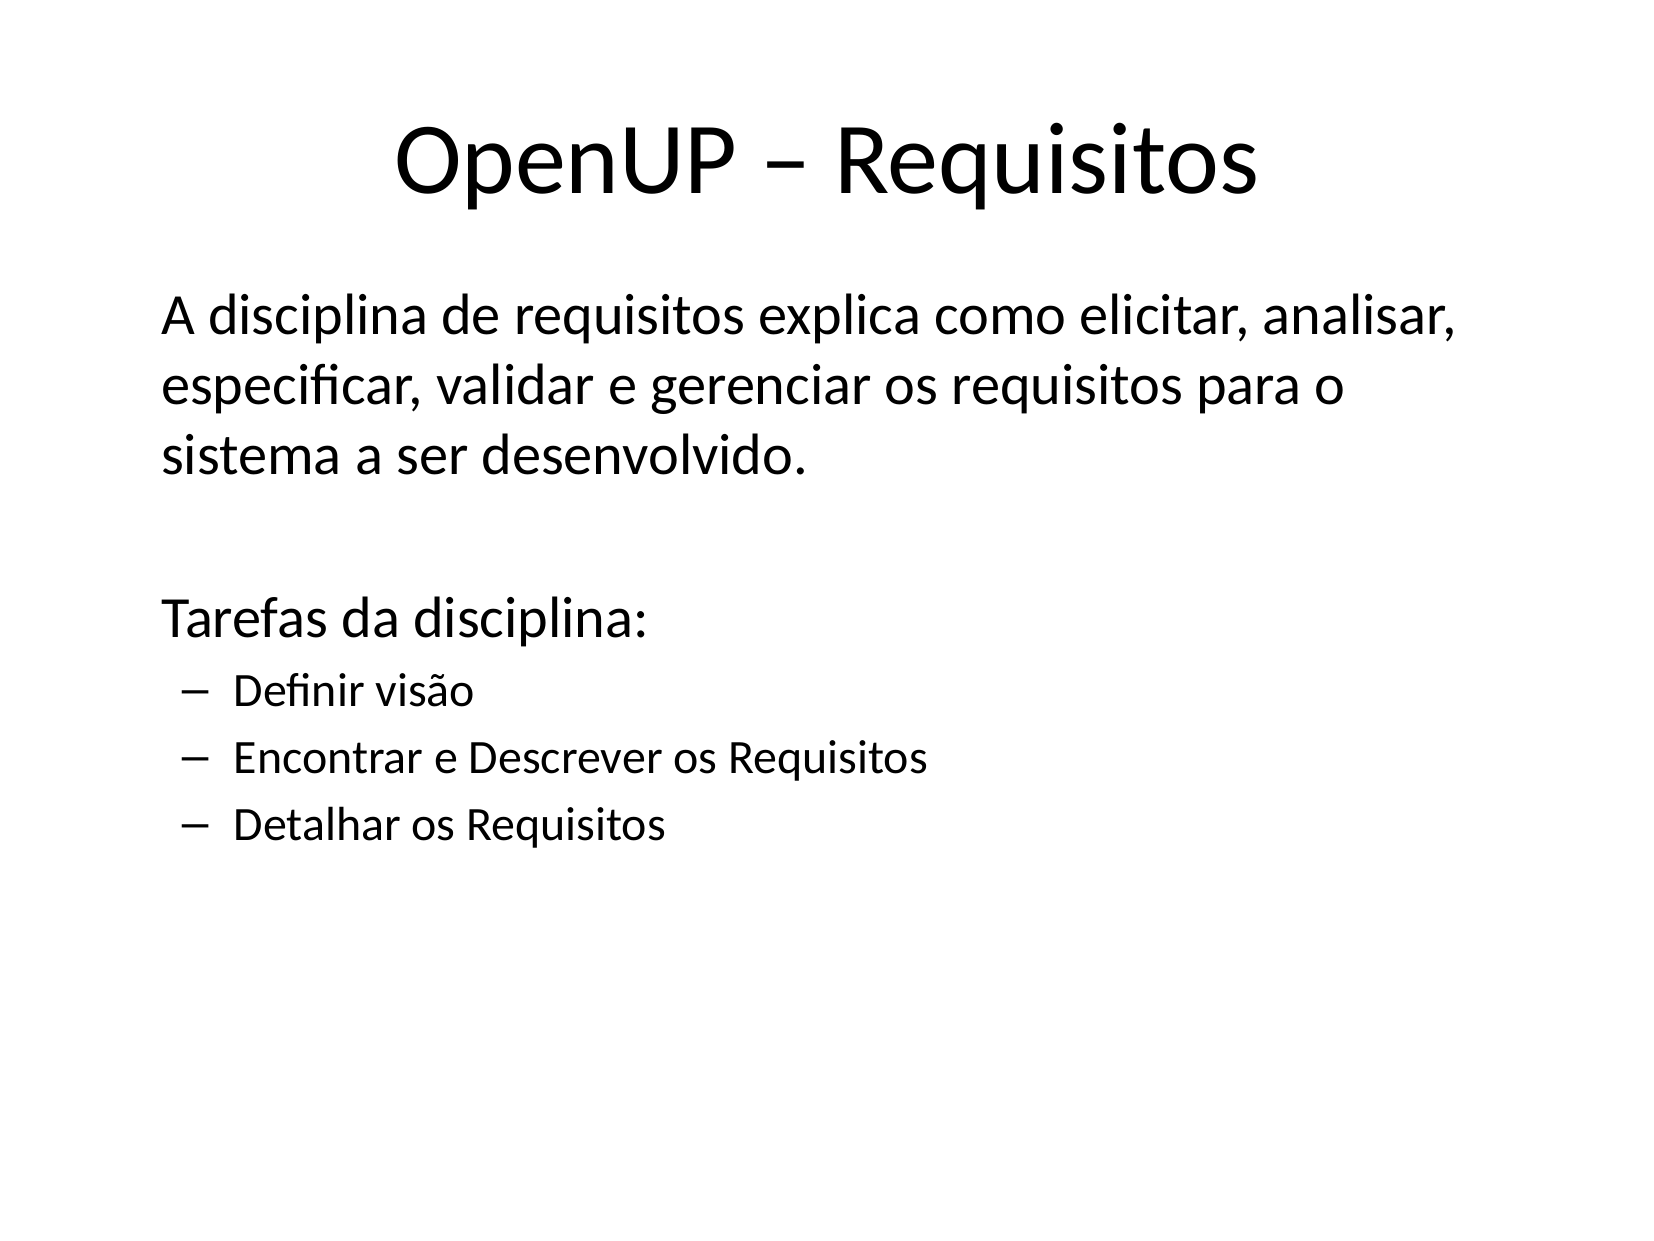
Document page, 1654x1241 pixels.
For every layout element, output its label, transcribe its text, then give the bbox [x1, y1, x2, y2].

title OpenUP – Requisitos [82, 49, 1572, 257]
list A disciplina de requisitos explica como elicitar, analisar, especificar, validar e gerenciar os requisitos para o sistema a ser desenvolvido. Tarefas da disciplina: Definir visão Encontrar e Descrever os Requisitos Detalhar os Requisitos [82, 267, 1486, 1087]
